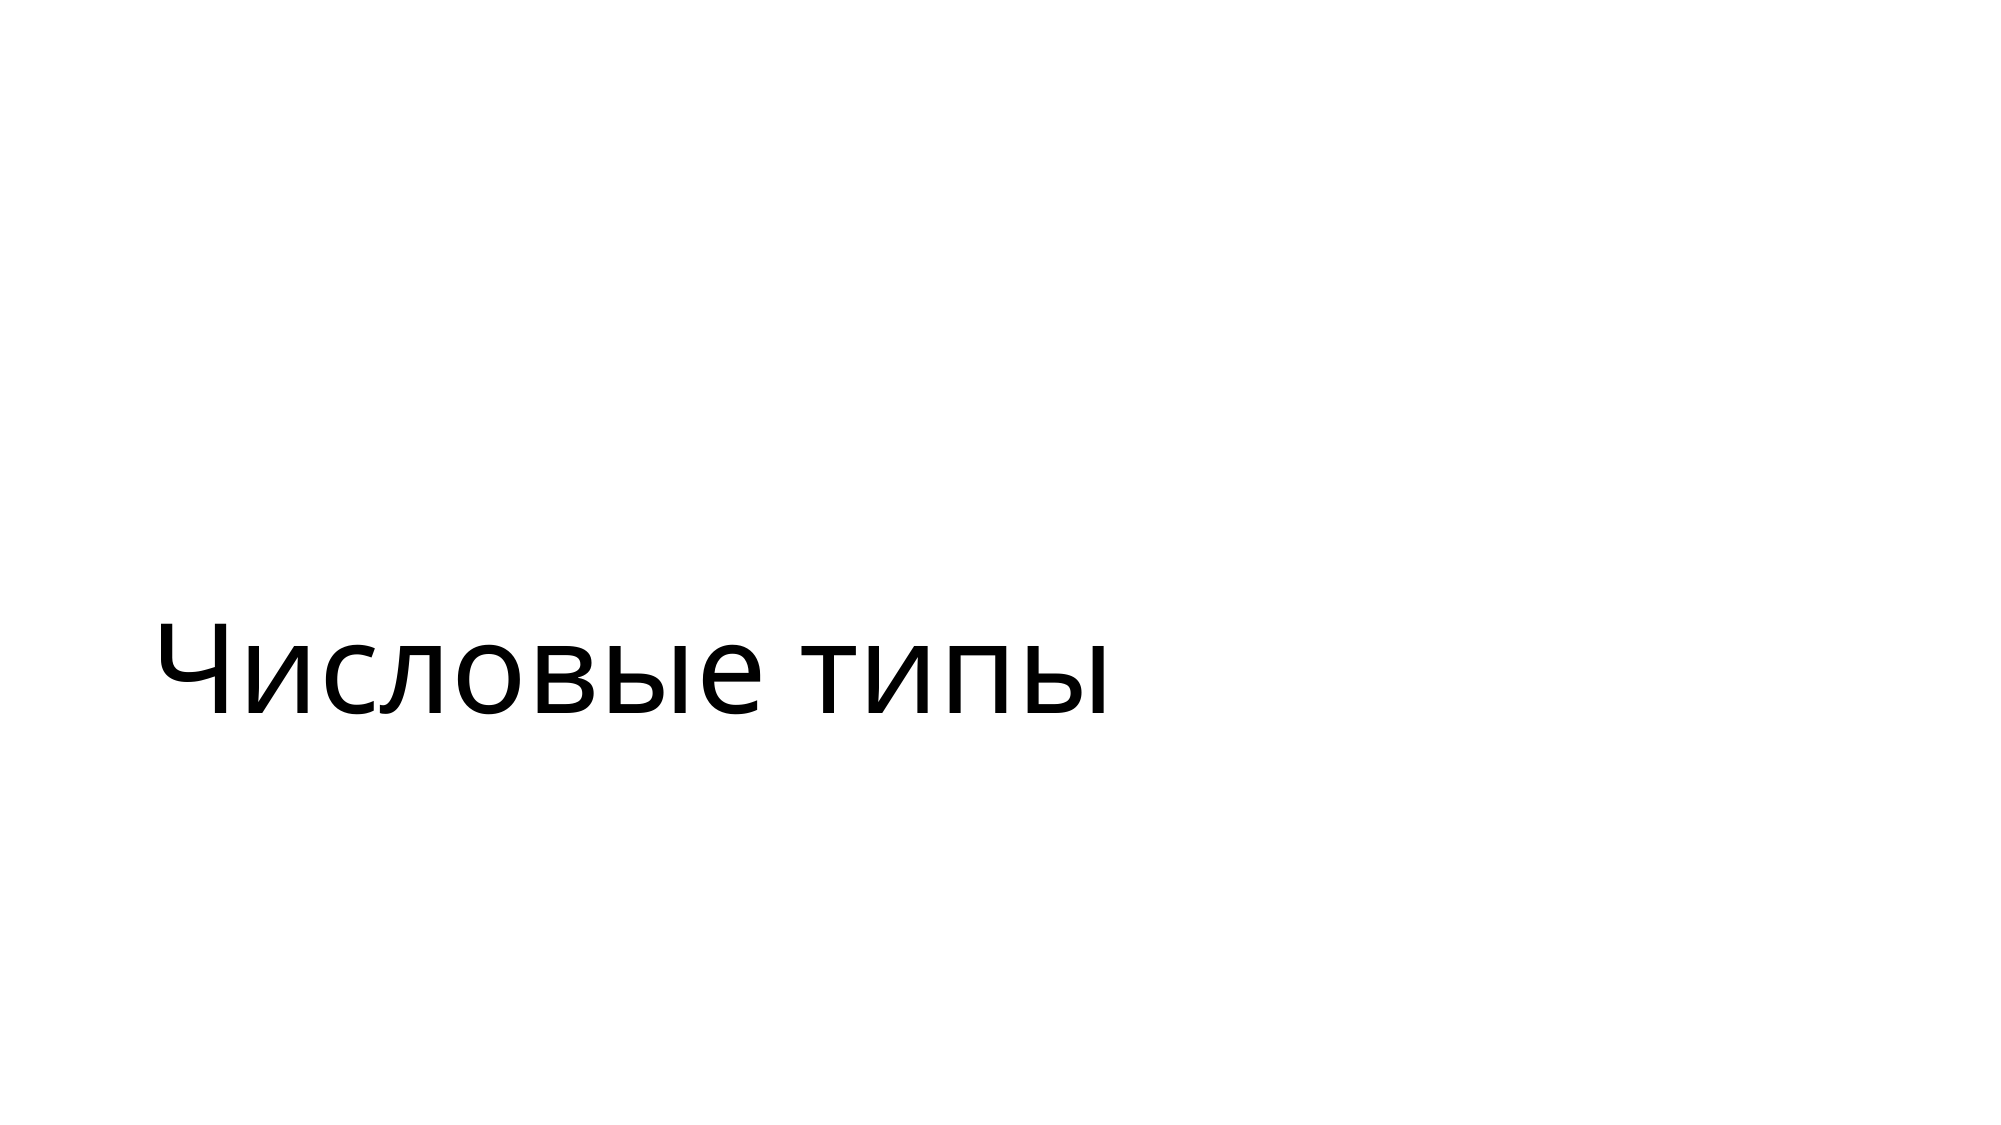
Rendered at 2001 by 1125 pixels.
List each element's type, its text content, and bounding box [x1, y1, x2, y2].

title Числовые типы [136, 280, 1862, 749]
